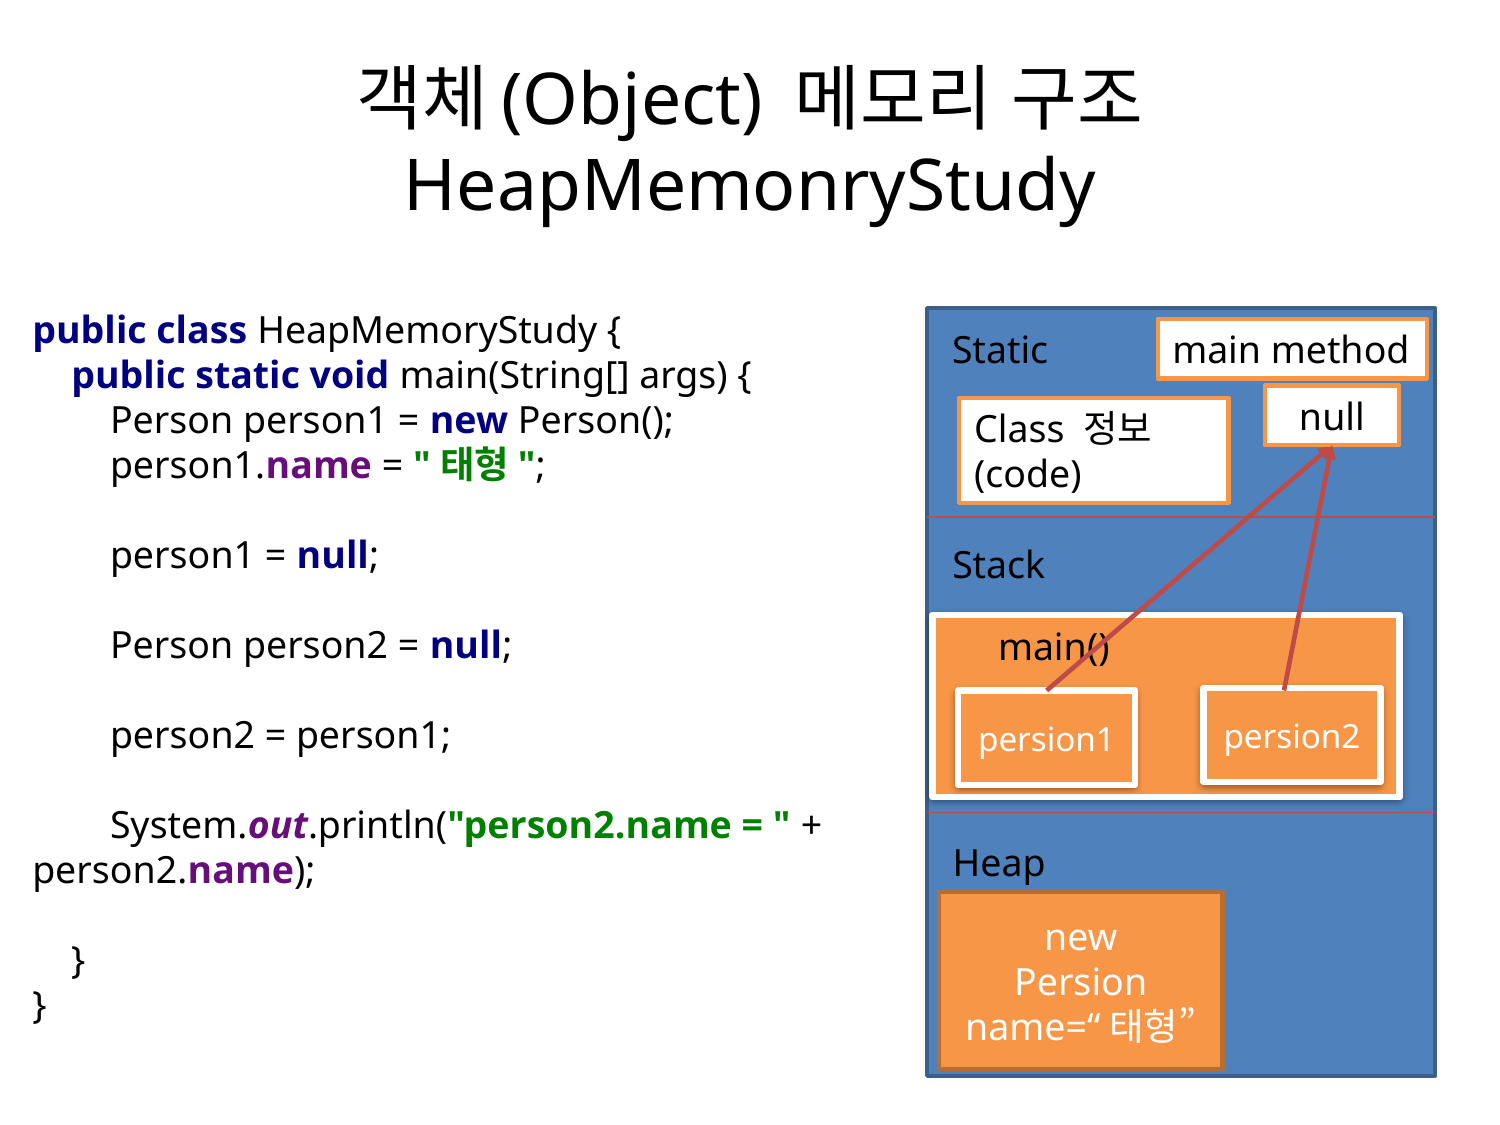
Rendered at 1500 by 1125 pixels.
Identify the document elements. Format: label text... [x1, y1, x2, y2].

text_box persion1 [955, 687, 1138, 788]
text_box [1283, 445, 1333, 691]
text_box [925, 522, 1437, 815]
title 객체(Object) 메모리 구조 HeapMemonryStudy [75, 45, 1425, 233]
text_box Static [937, 318, 1064, 379]
text_box new Persion name=“태형” [937, 890, 1225, 1071]
text_box public class HeapMemoryStudy { public static void main(String[] args) { Person person1 = new Person(); person1.name = "태형"; person1 = null; Person person2 = null; person2 = person1; System.out.println("person2.name = " + person2.name); } } [17, 298, 903, 1078]
text_box main method [1156, 317, 1429, 381]
text_box [925, 306, 1437, 520]
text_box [1046, 445, 1282, 691]
text_box Class 정보(code) [957, 396, 1231, 505]
text_box [925, 817, 1437, 1078]
text_box persion2 [1200, 685, 1384, 785]
text_box [929, 612, 1403, 800]
text_box null [1263, 383, 1401, 447]
text_box Stack [937, 533, 1041, 593]
text_box Heap [937, 831, 1061, 890]
text_box main() [983, 615, 1041, 675]
